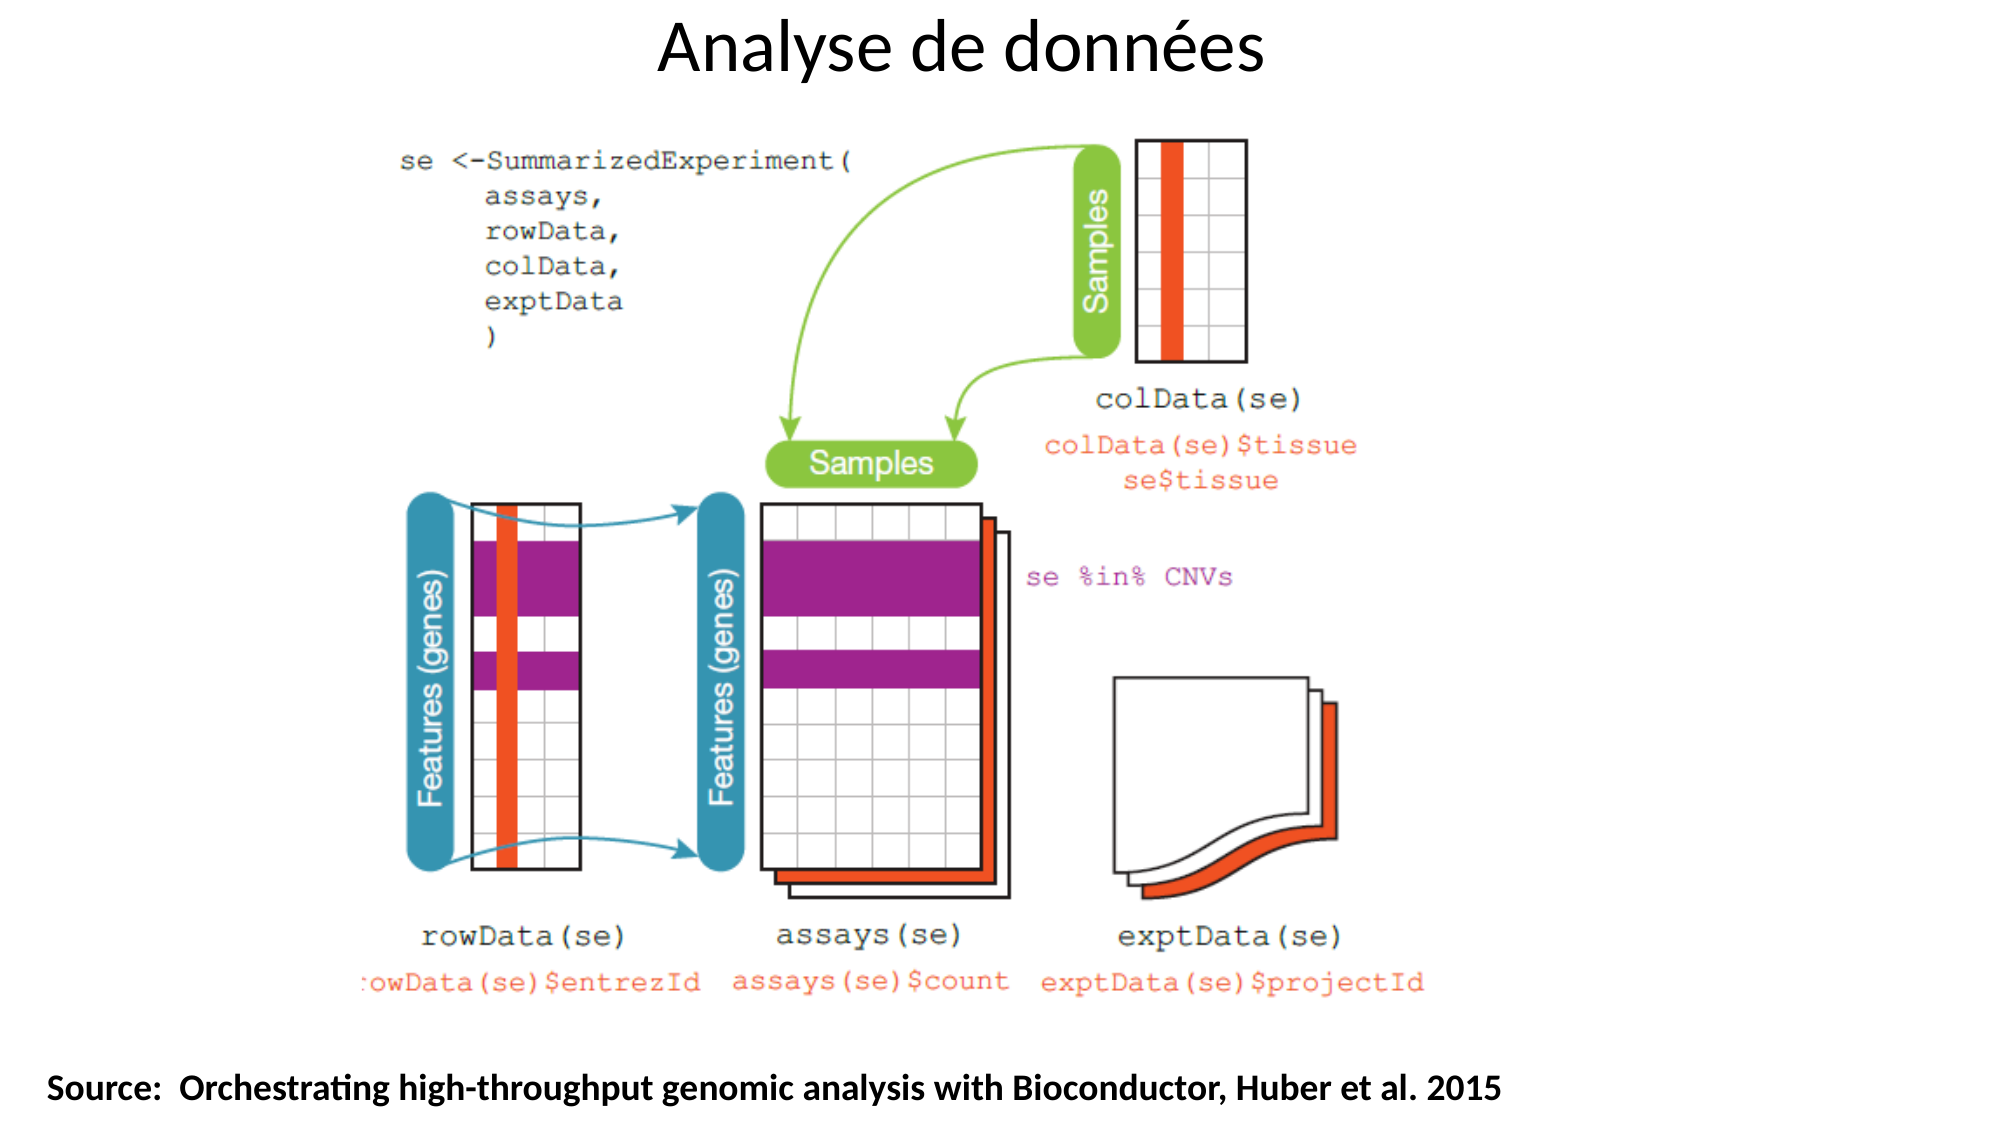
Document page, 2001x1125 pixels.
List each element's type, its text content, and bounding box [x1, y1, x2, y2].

text_box Analyse de données [0, 0, 1940, 95]
picture [361, 134, 1447, 1017]
text_box Source: Orchestrating high-throughput genomic analysis with Bioconductor, Huber et al. 2015 [32, 1055, 1524, 1115]
